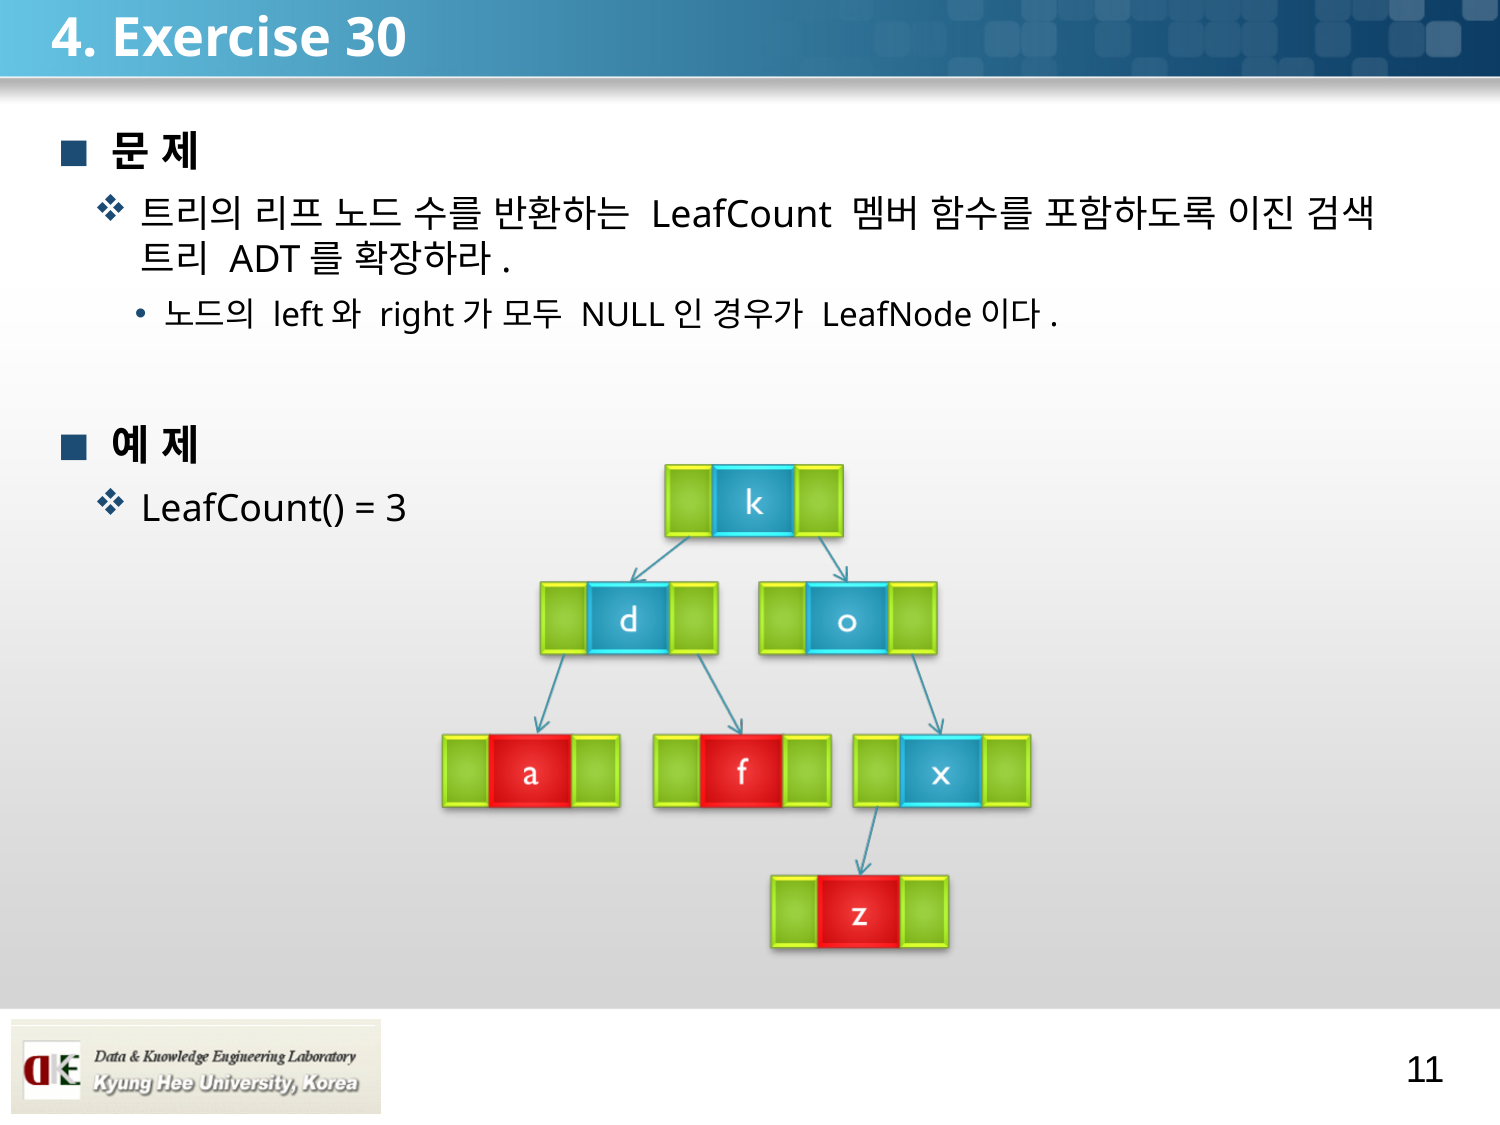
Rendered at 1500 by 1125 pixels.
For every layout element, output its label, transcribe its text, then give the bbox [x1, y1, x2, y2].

picture [0, 0, 1500, 1125]
list 문 제 트리의 리프 노드 수를 반환하는 LeafCount 멤버 함수를 포함하도록 이진 검색 트리 ADT를 확장하라. 노드의 left와 right가 모두 NULL인 경우가 LeafNode이다. 예 제 LeafCount() = 3 [52, 117, 1451, 997]
title 4. Exercise 30 [51, 0, 1500, 99]
